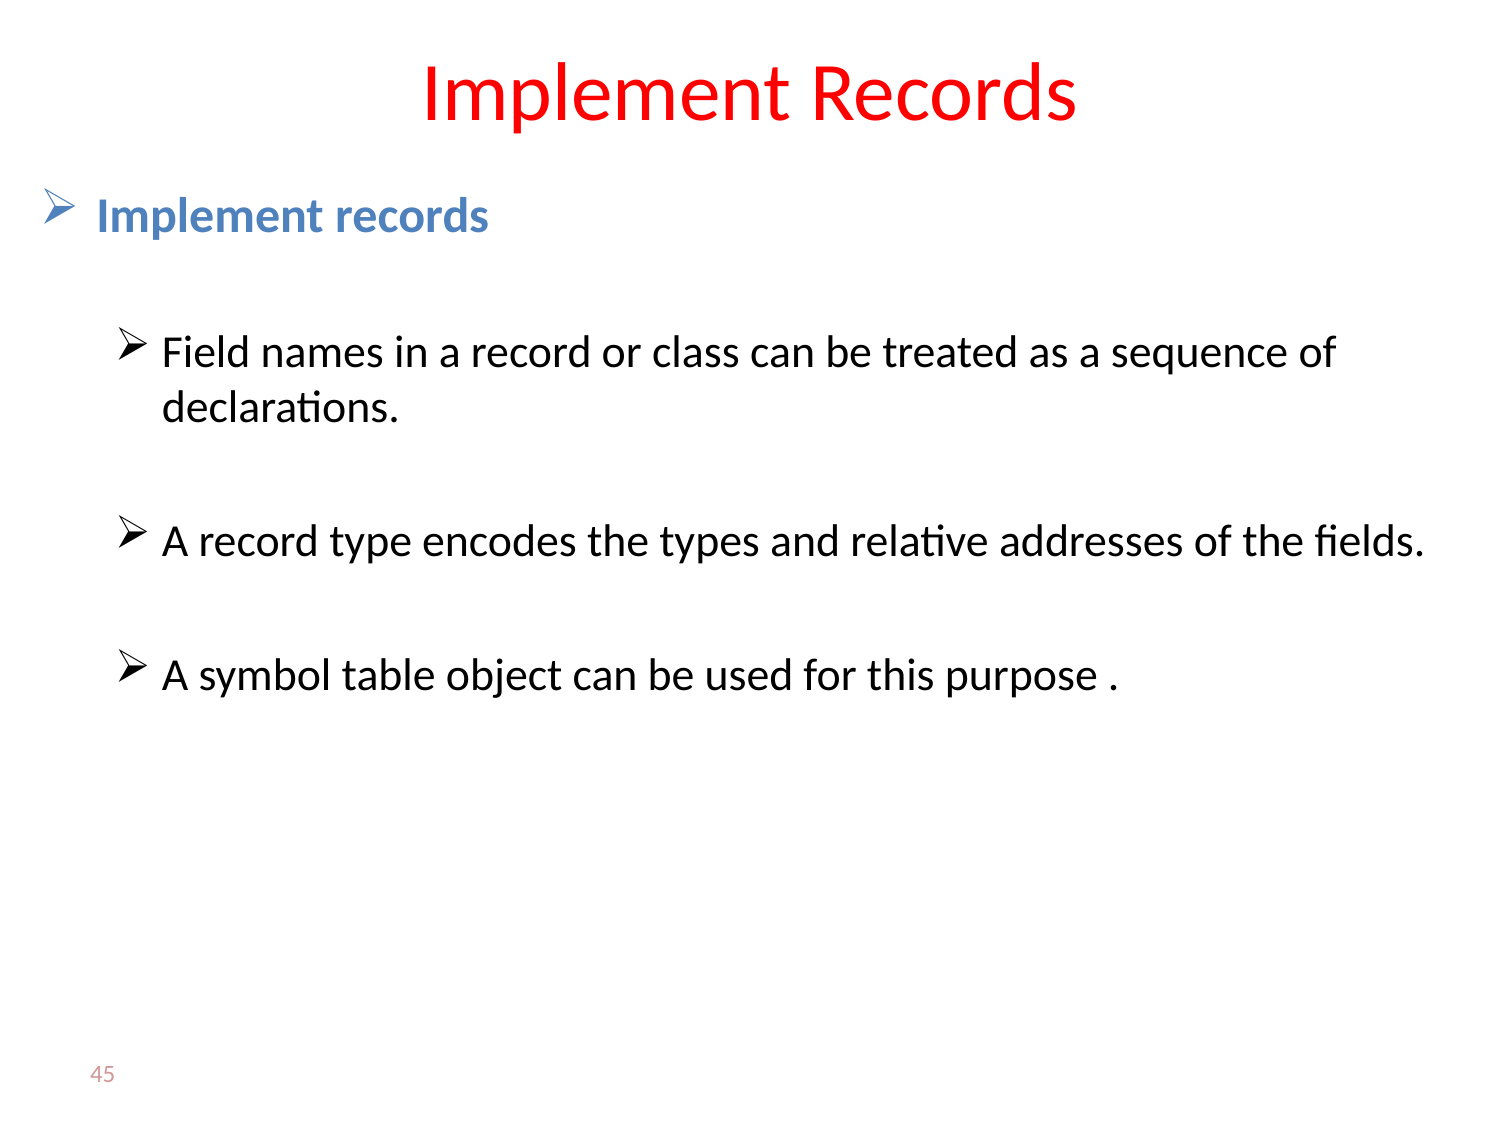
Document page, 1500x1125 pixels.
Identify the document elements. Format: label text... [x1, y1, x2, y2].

title Implement Records [75, 24, 1425, 150]
list Implement records Field names in a record or class can be treated as a sequence of declarations. A record type encodes the types and relative addresses of the fields. A symbol table object can be used for this purpose . [24, 174, 1475, 1038]
slide_number 45 [75, 1042, 425, 1103]
